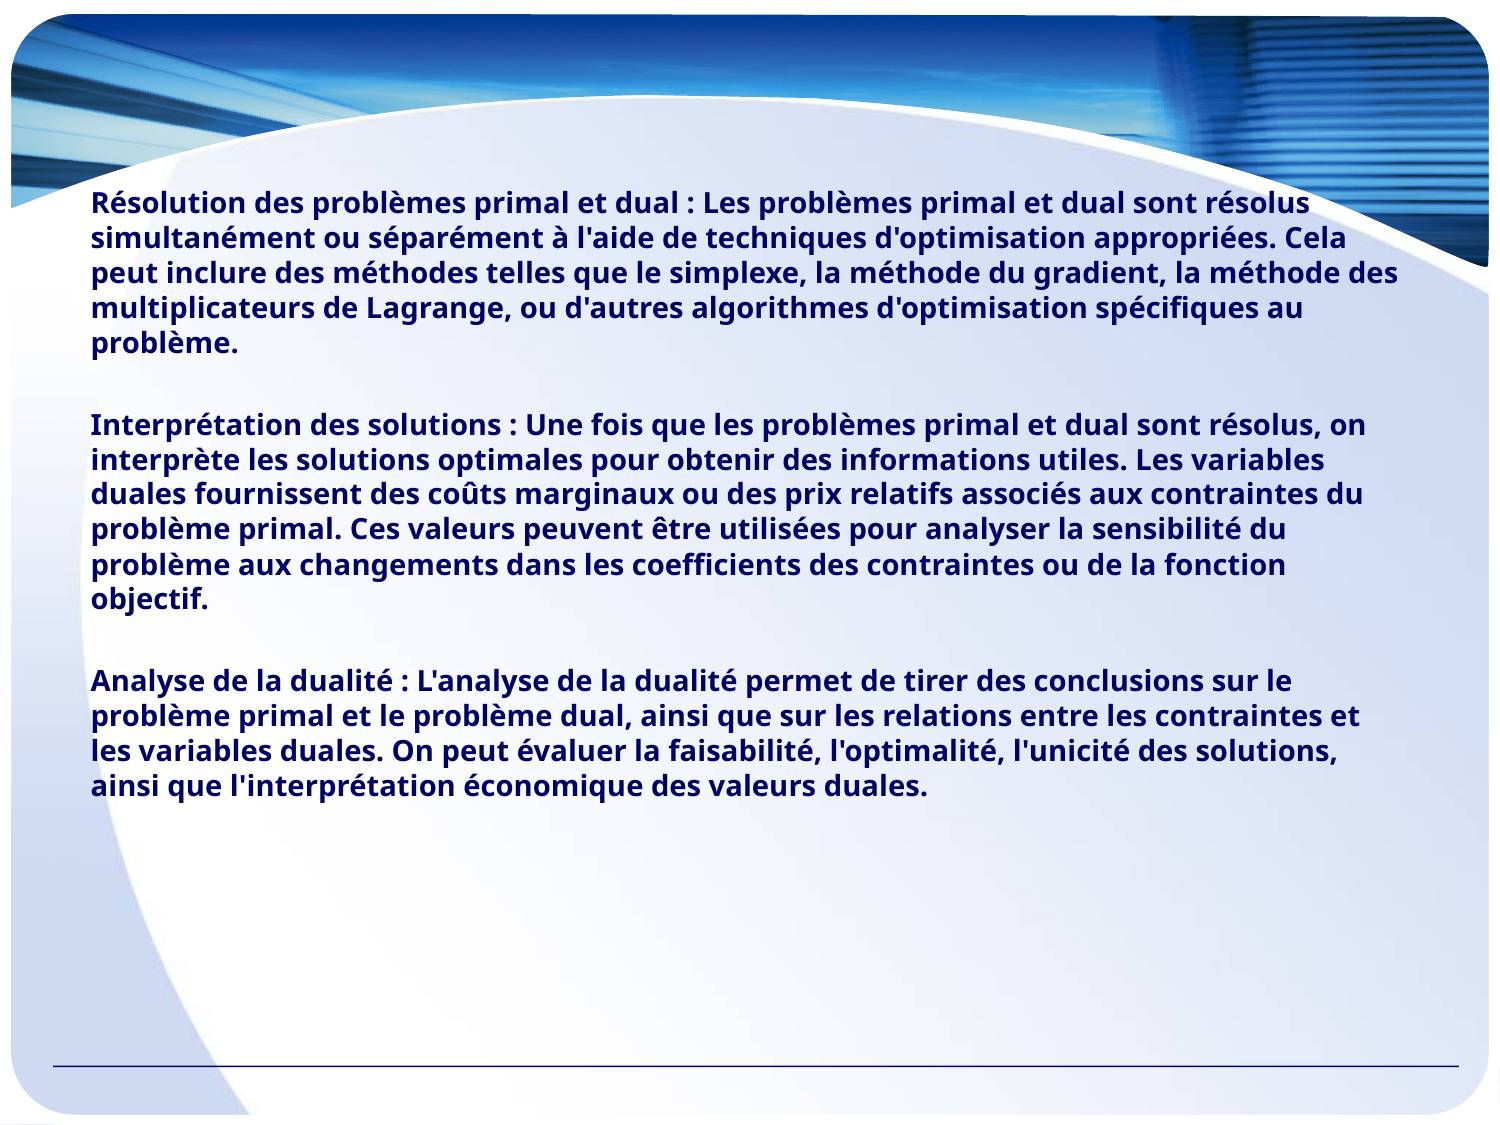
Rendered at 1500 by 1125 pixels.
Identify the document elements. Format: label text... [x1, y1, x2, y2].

picture [11, 14, 1488, 1114]
list Résolution des problèmes primal et dual : Les problèmes primal et dual sont résolus simultanément ou séparément à l'aide de techniques d'optimisation appropriées. Cela peut inclure des méthodes telles que le simplexe, la méthode du gradient, la méthode des multiplicateurs de Lagrange, ou d'autres algorithmes d'optimisation spécifiques au problème. Interprétation des solutions : Une fois que les problèmes primal et dual sont résolus, on interprète les solutions optimales pour obtenir des informations utiles. Les variables duales fournissent des coûts marginaux ou des prix relatifs associés aux contraintes du problème primal. Ces valeurs peuvent être utilisées pour analyser la sensibilité du problème aux changements dans les coefficients des contraintes ou de la fonction objectif. Analyse de la dualité : L'analyse de la dualité permet de tirer des conclusions sur le problème primal et le problème dual, ainsi que sur les relations entre les contraintes et les variables duales. On peut évaluer la faisabilité, l'optimalité, l'unicité des solutions, ainsi que l'interprétation économique des valeurs duales. [74, 176, 1426, 1038]
